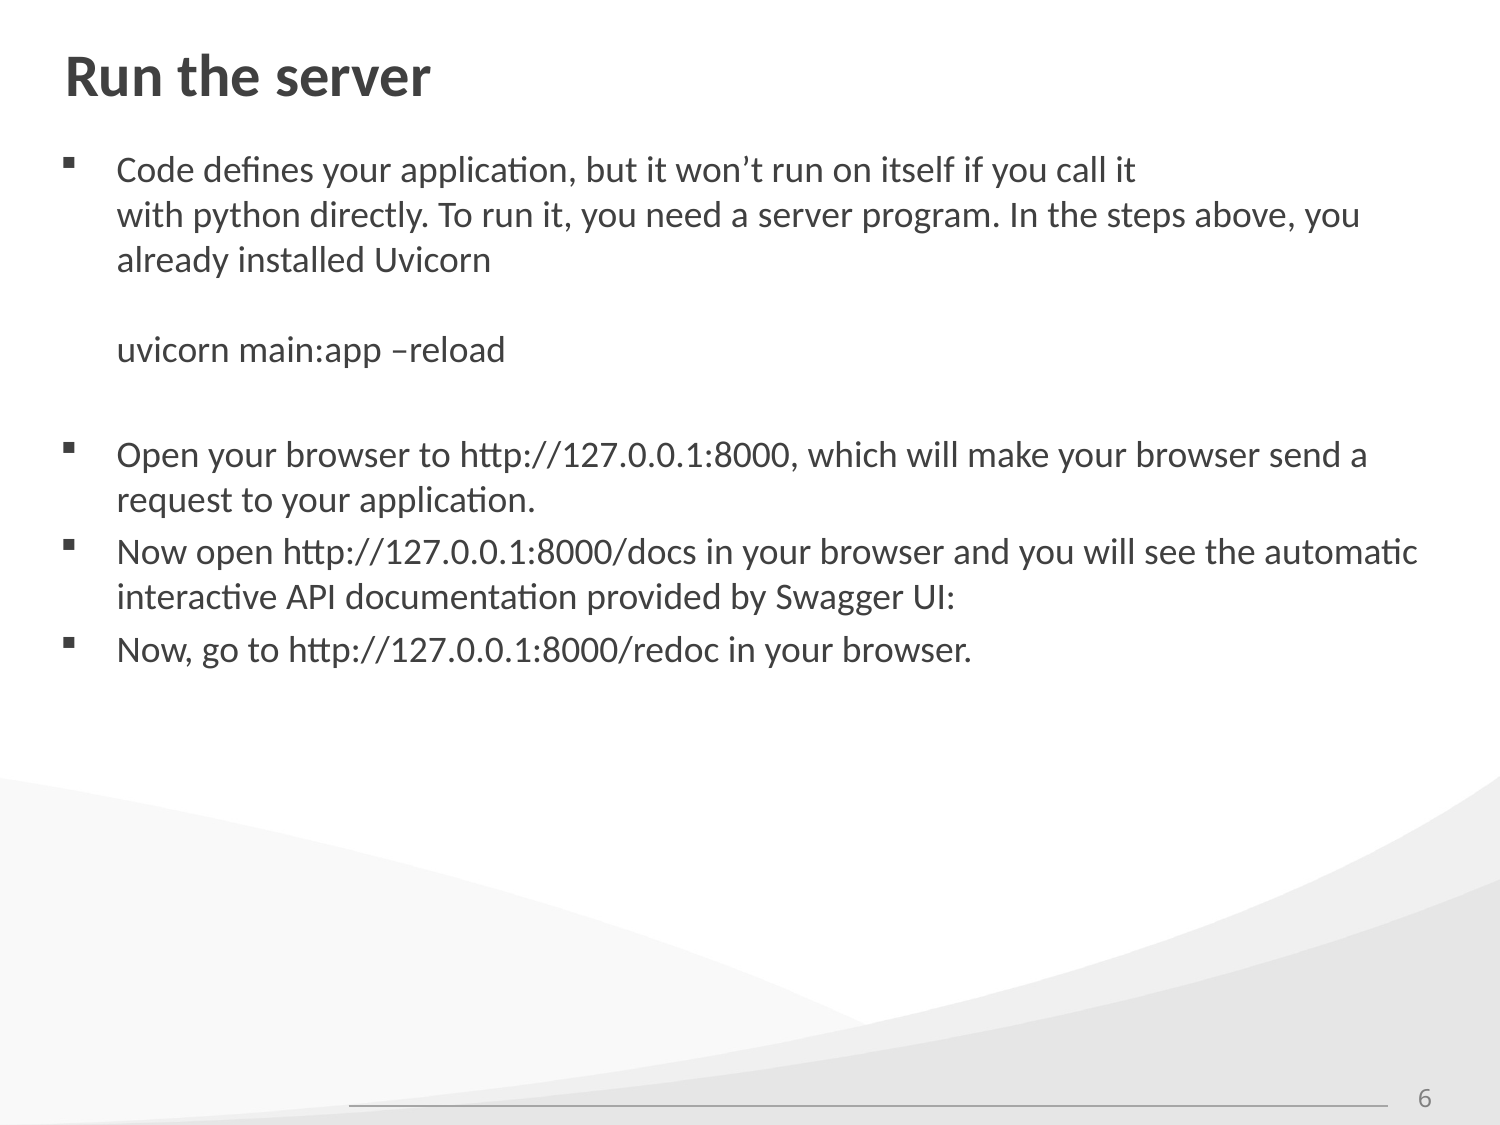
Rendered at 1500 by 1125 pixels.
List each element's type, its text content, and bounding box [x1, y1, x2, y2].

list Code defines your application, but it won’t run on itself if you call it with python directly. To run it, you need a server program. In the steps above, you already installed Uvicorn uvicorn main:app –reload Open your browser to http://127.0.0.1:8000, which will make your browser send a request to your application. Now open http://127.0.0.1:8000/docs in your browser and you will see the automatic interactive API documentation provided by Swagger UI: Now, go to http://127.0.0.1:8000/redoc in your browser. [45, 137, 1446, 913]
picture [0, 0, 1500, 1125]
title Run the server [50, 24, 1455, 120]
